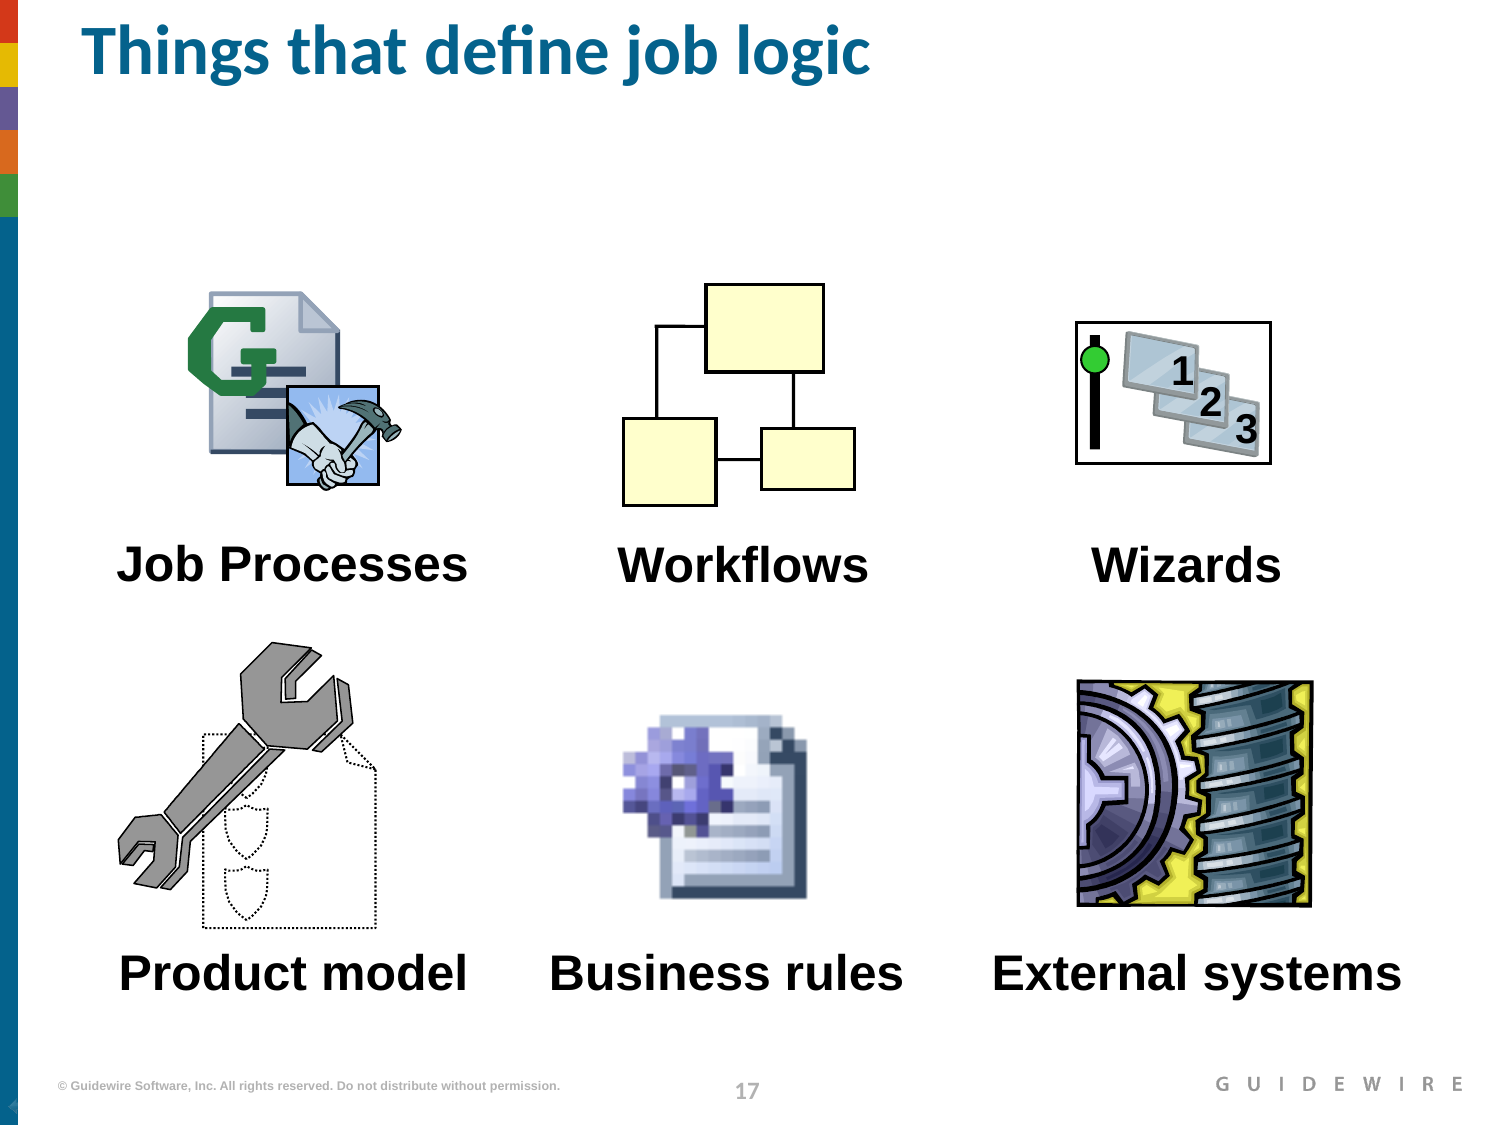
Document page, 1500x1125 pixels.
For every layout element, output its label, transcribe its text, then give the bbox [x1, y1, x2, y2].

text_box Job Processes [93, 531, 492, 592]
picture [1215, 1073, 1480, 1096]
text_box Business rules [530, 940, 923, 1001]
picture [614, 707, 823, 915]
text_box External systems [988, 940, 1406, 1001]
picture [0, 0, 18, 216]
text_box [623, 284, 855, 506]
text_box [189, 293, 403, 493]
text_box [116, 644, 376, 929]
text_box Product model [91, 940, 497, 1001]
text_box Wizards [1026, 532, 1348, 593]
picture [10, 1101, 18, 1111]
title Things that define job logic [81, 19, 1446, 142]
text_box Workflows [583, 532, 904, 593]
picture [1076, 675, 1318, 912]
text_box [1075, 321, 1271, 464]
